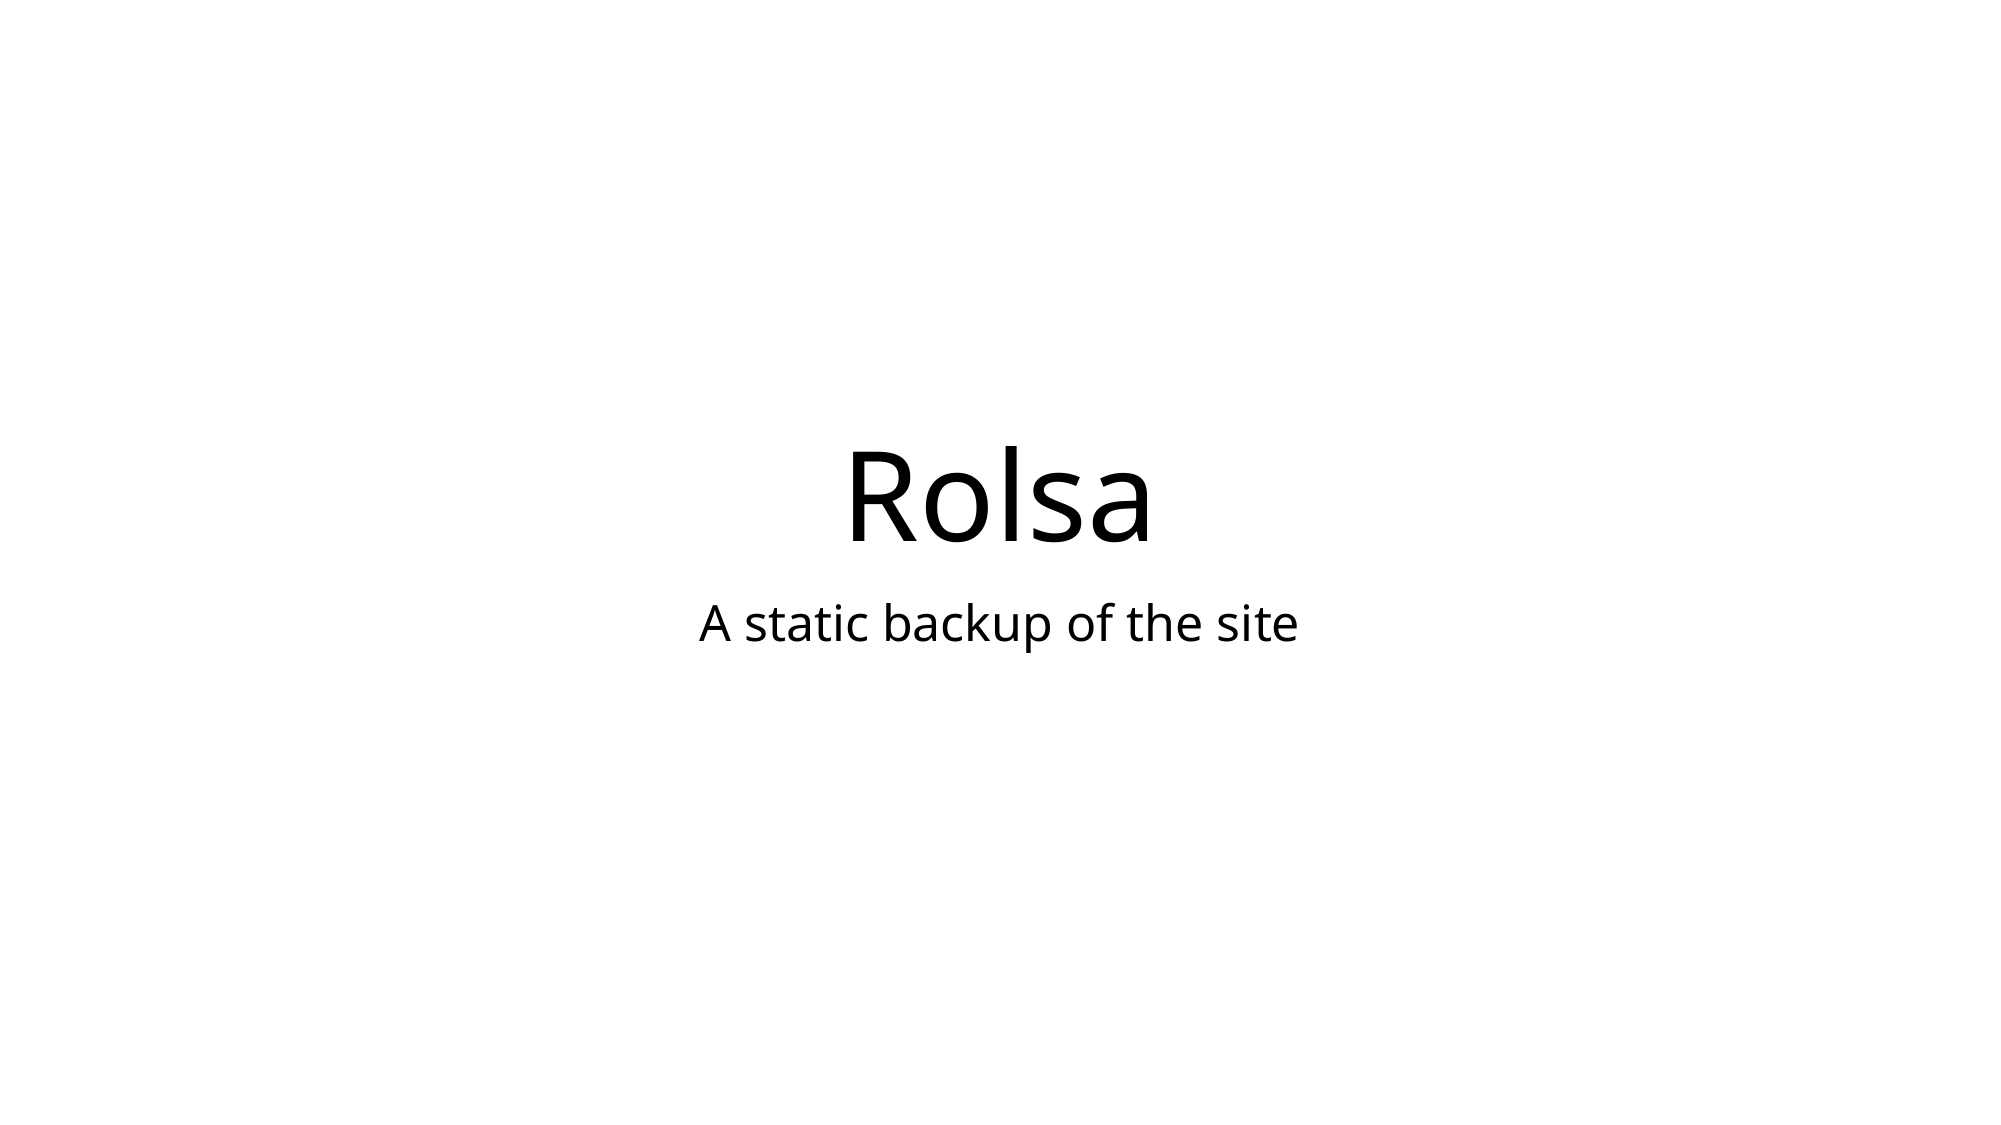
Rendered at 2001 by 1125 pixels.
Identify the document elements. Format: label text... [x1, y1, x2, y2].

title Rolsa [249, 184, 1750, 576]
subtitle A static backup of the site [249, 590, 1750, 863]
